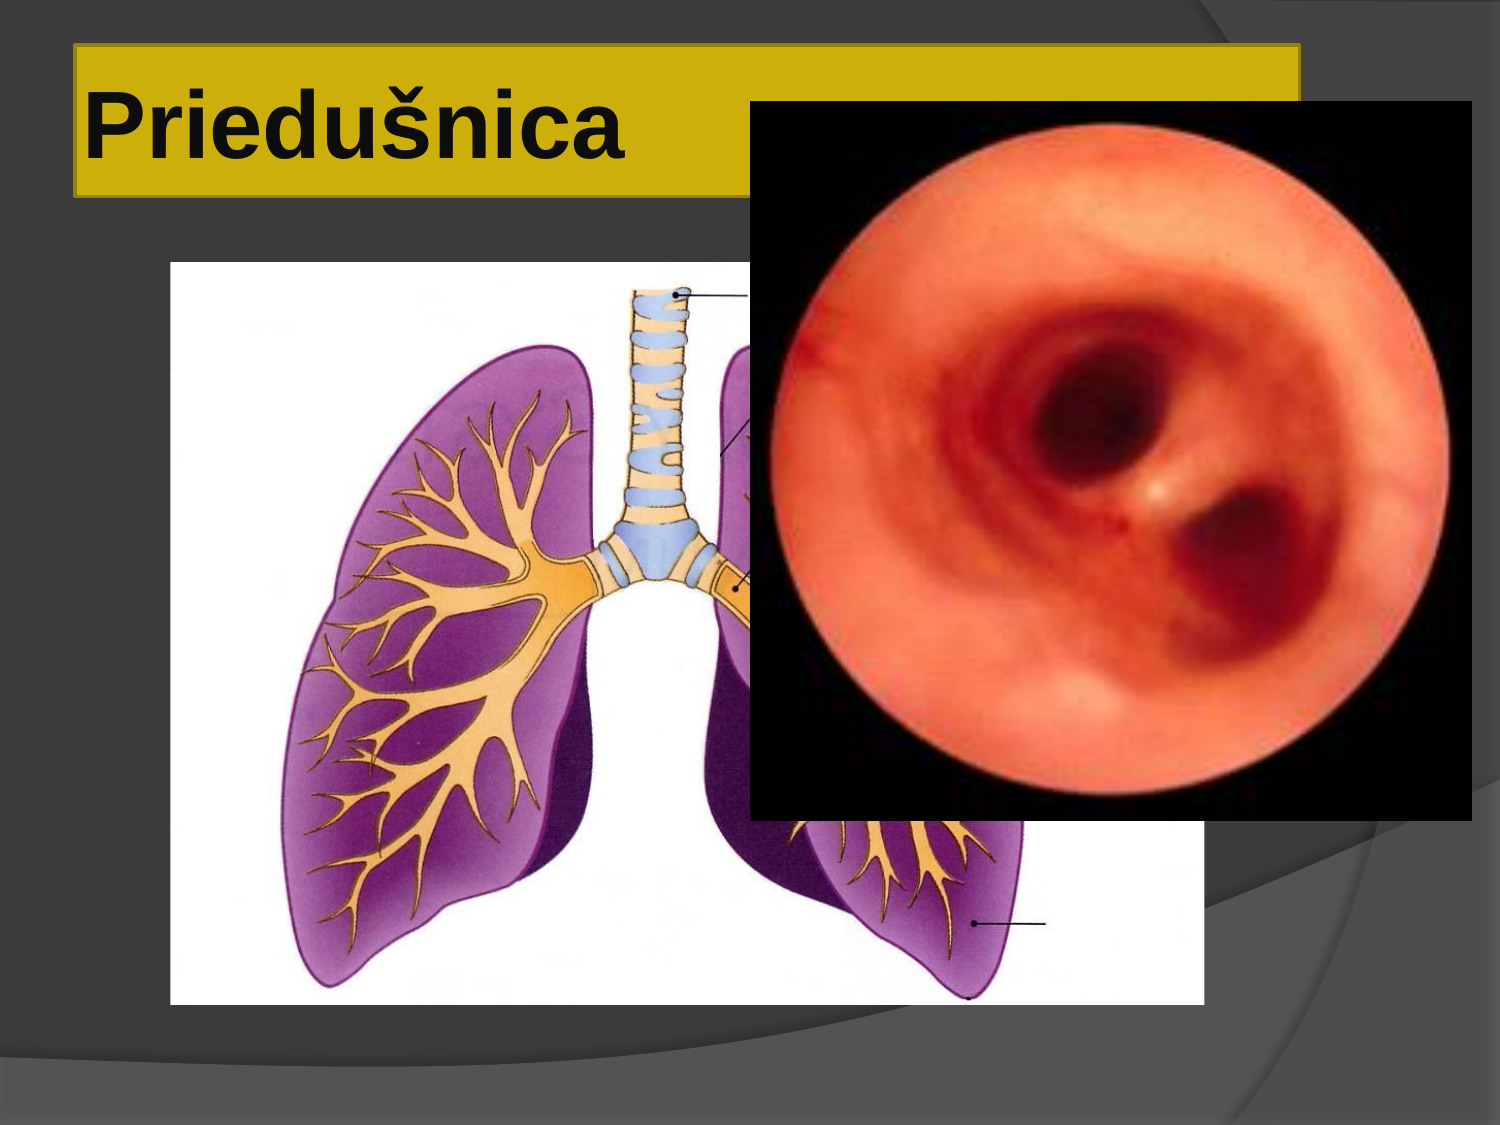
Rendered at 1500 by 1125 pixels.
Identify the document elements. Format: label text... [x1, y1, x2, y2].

title Priedušnica [73, 43, 1301, 198]
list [170, 262, 1205, 1006]
picture [749, 101, 1472, 821]
